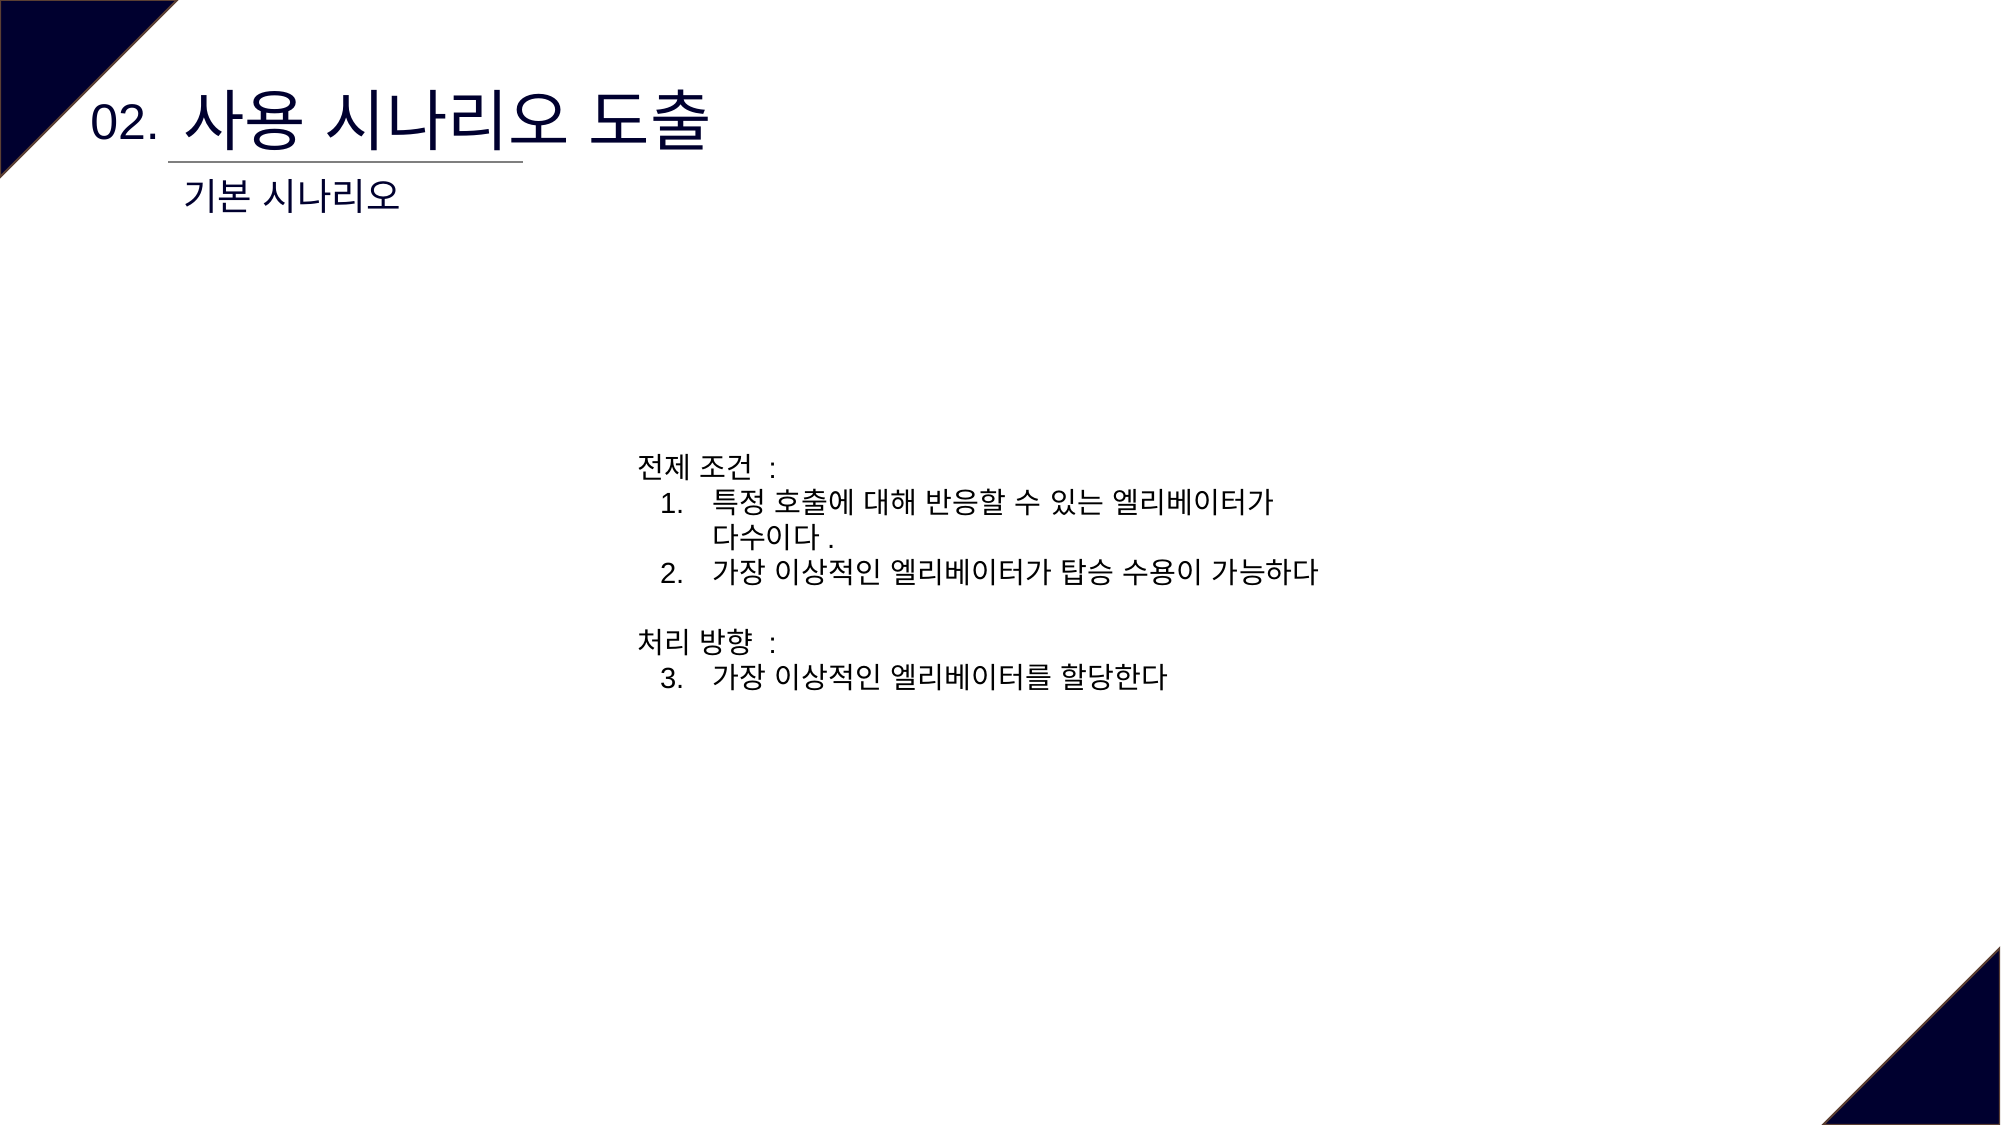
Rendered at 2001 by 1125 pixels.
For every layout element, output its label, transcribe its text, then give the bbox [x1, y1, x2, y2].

text_box 전제 조건 : 특정 호출에 대해 반응할 수 있는 엘리베이터가 다수이다. 가장 이상적인 엘리베이터가 탑승 수용이 가능하다 처리 방향 : 가장 이상적인 엘리베이터를 할당한다 [622, 434, 1378, 691]
text_box 사용 시나리오 도출 [168, 71, 1000, 165]
text_box 기본 시나리오 [168, 165, 1000, 228]
text_box 02. [74, 81, 176, 158]
